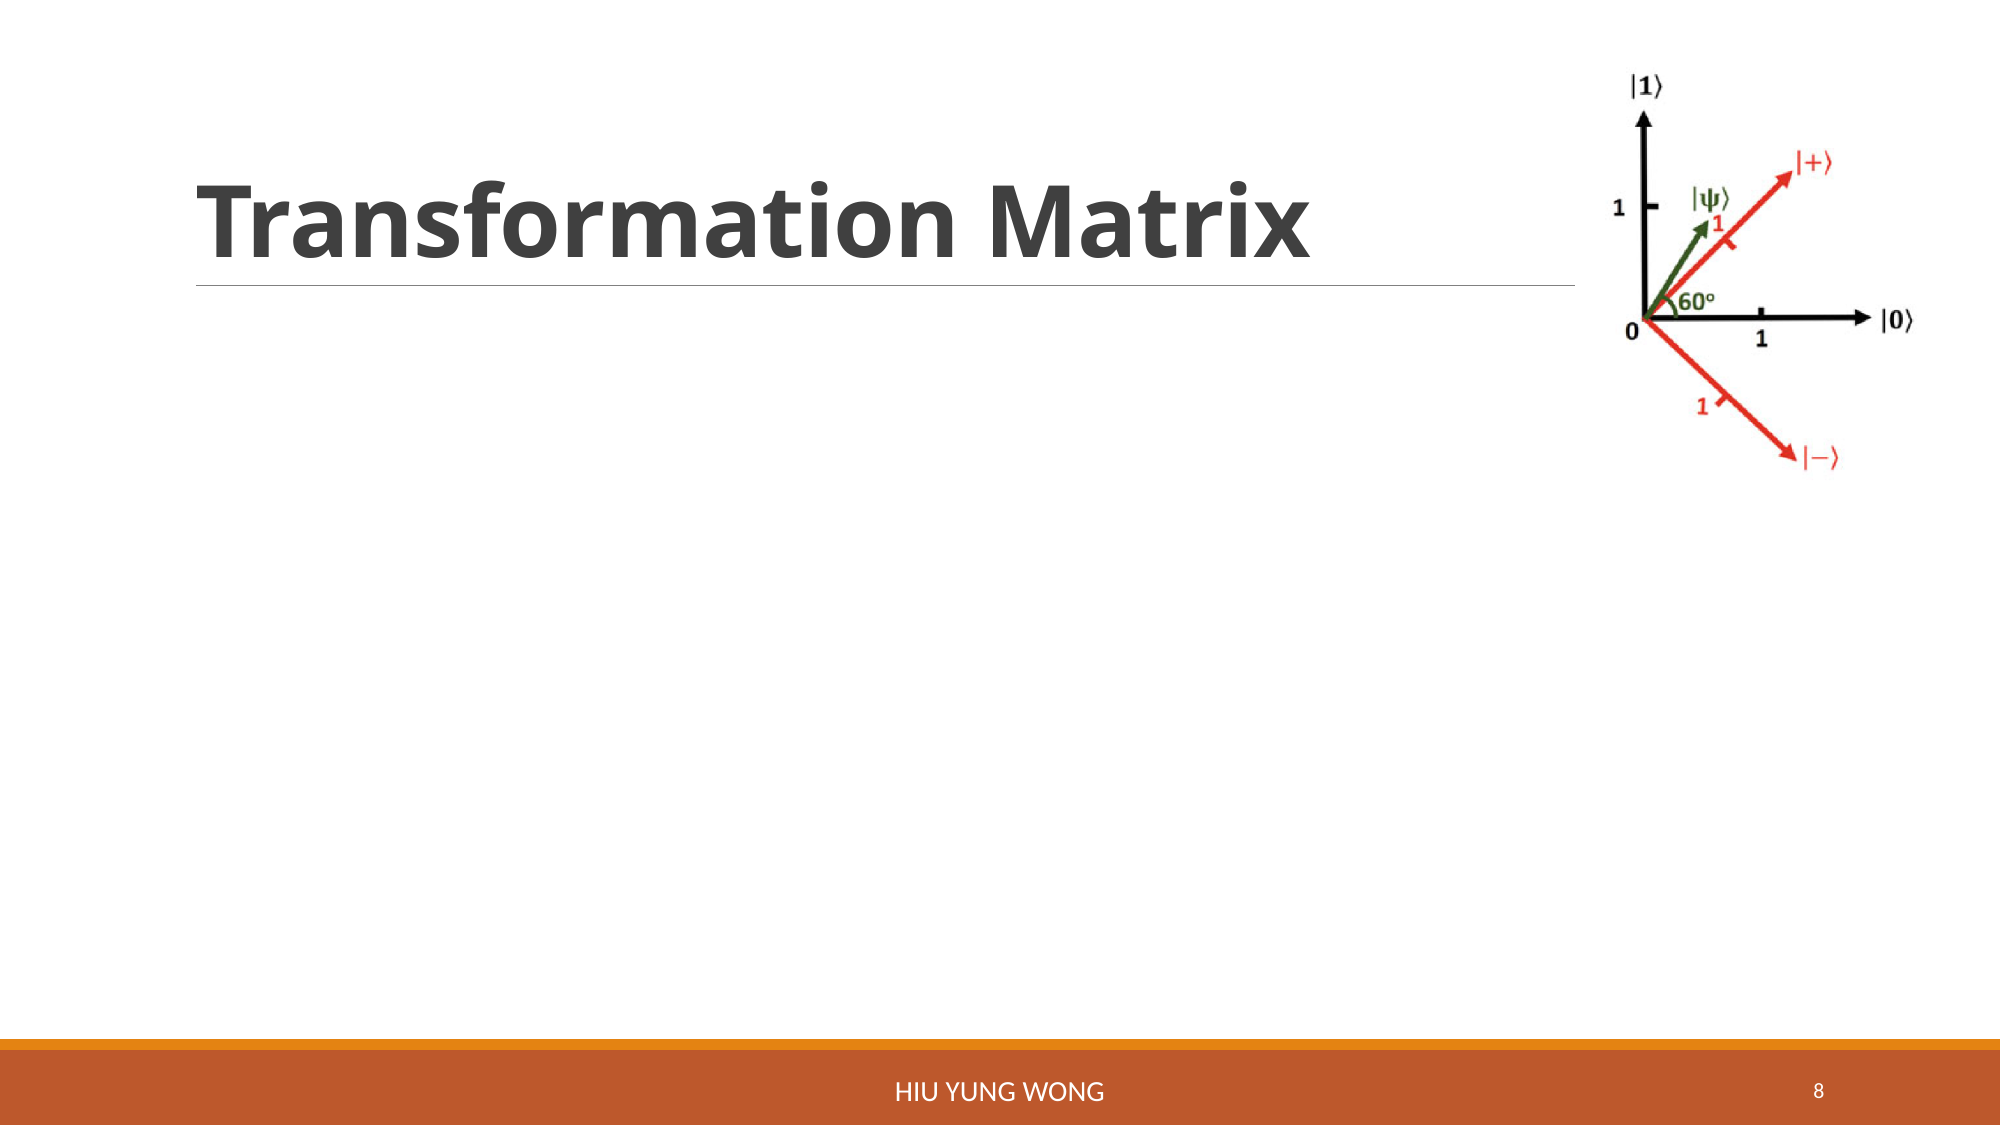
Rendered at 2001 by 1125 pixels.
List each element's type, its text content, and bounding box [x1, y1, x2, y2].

footer Hiu Yung Wong [604, 1059, 1396, 1120]
picture [1574, 66, 1936, 488]
slide_number 8 [1624, 1059, 1840, 1120]
title Transformation Matrix [180, 47, 1830, 285]
